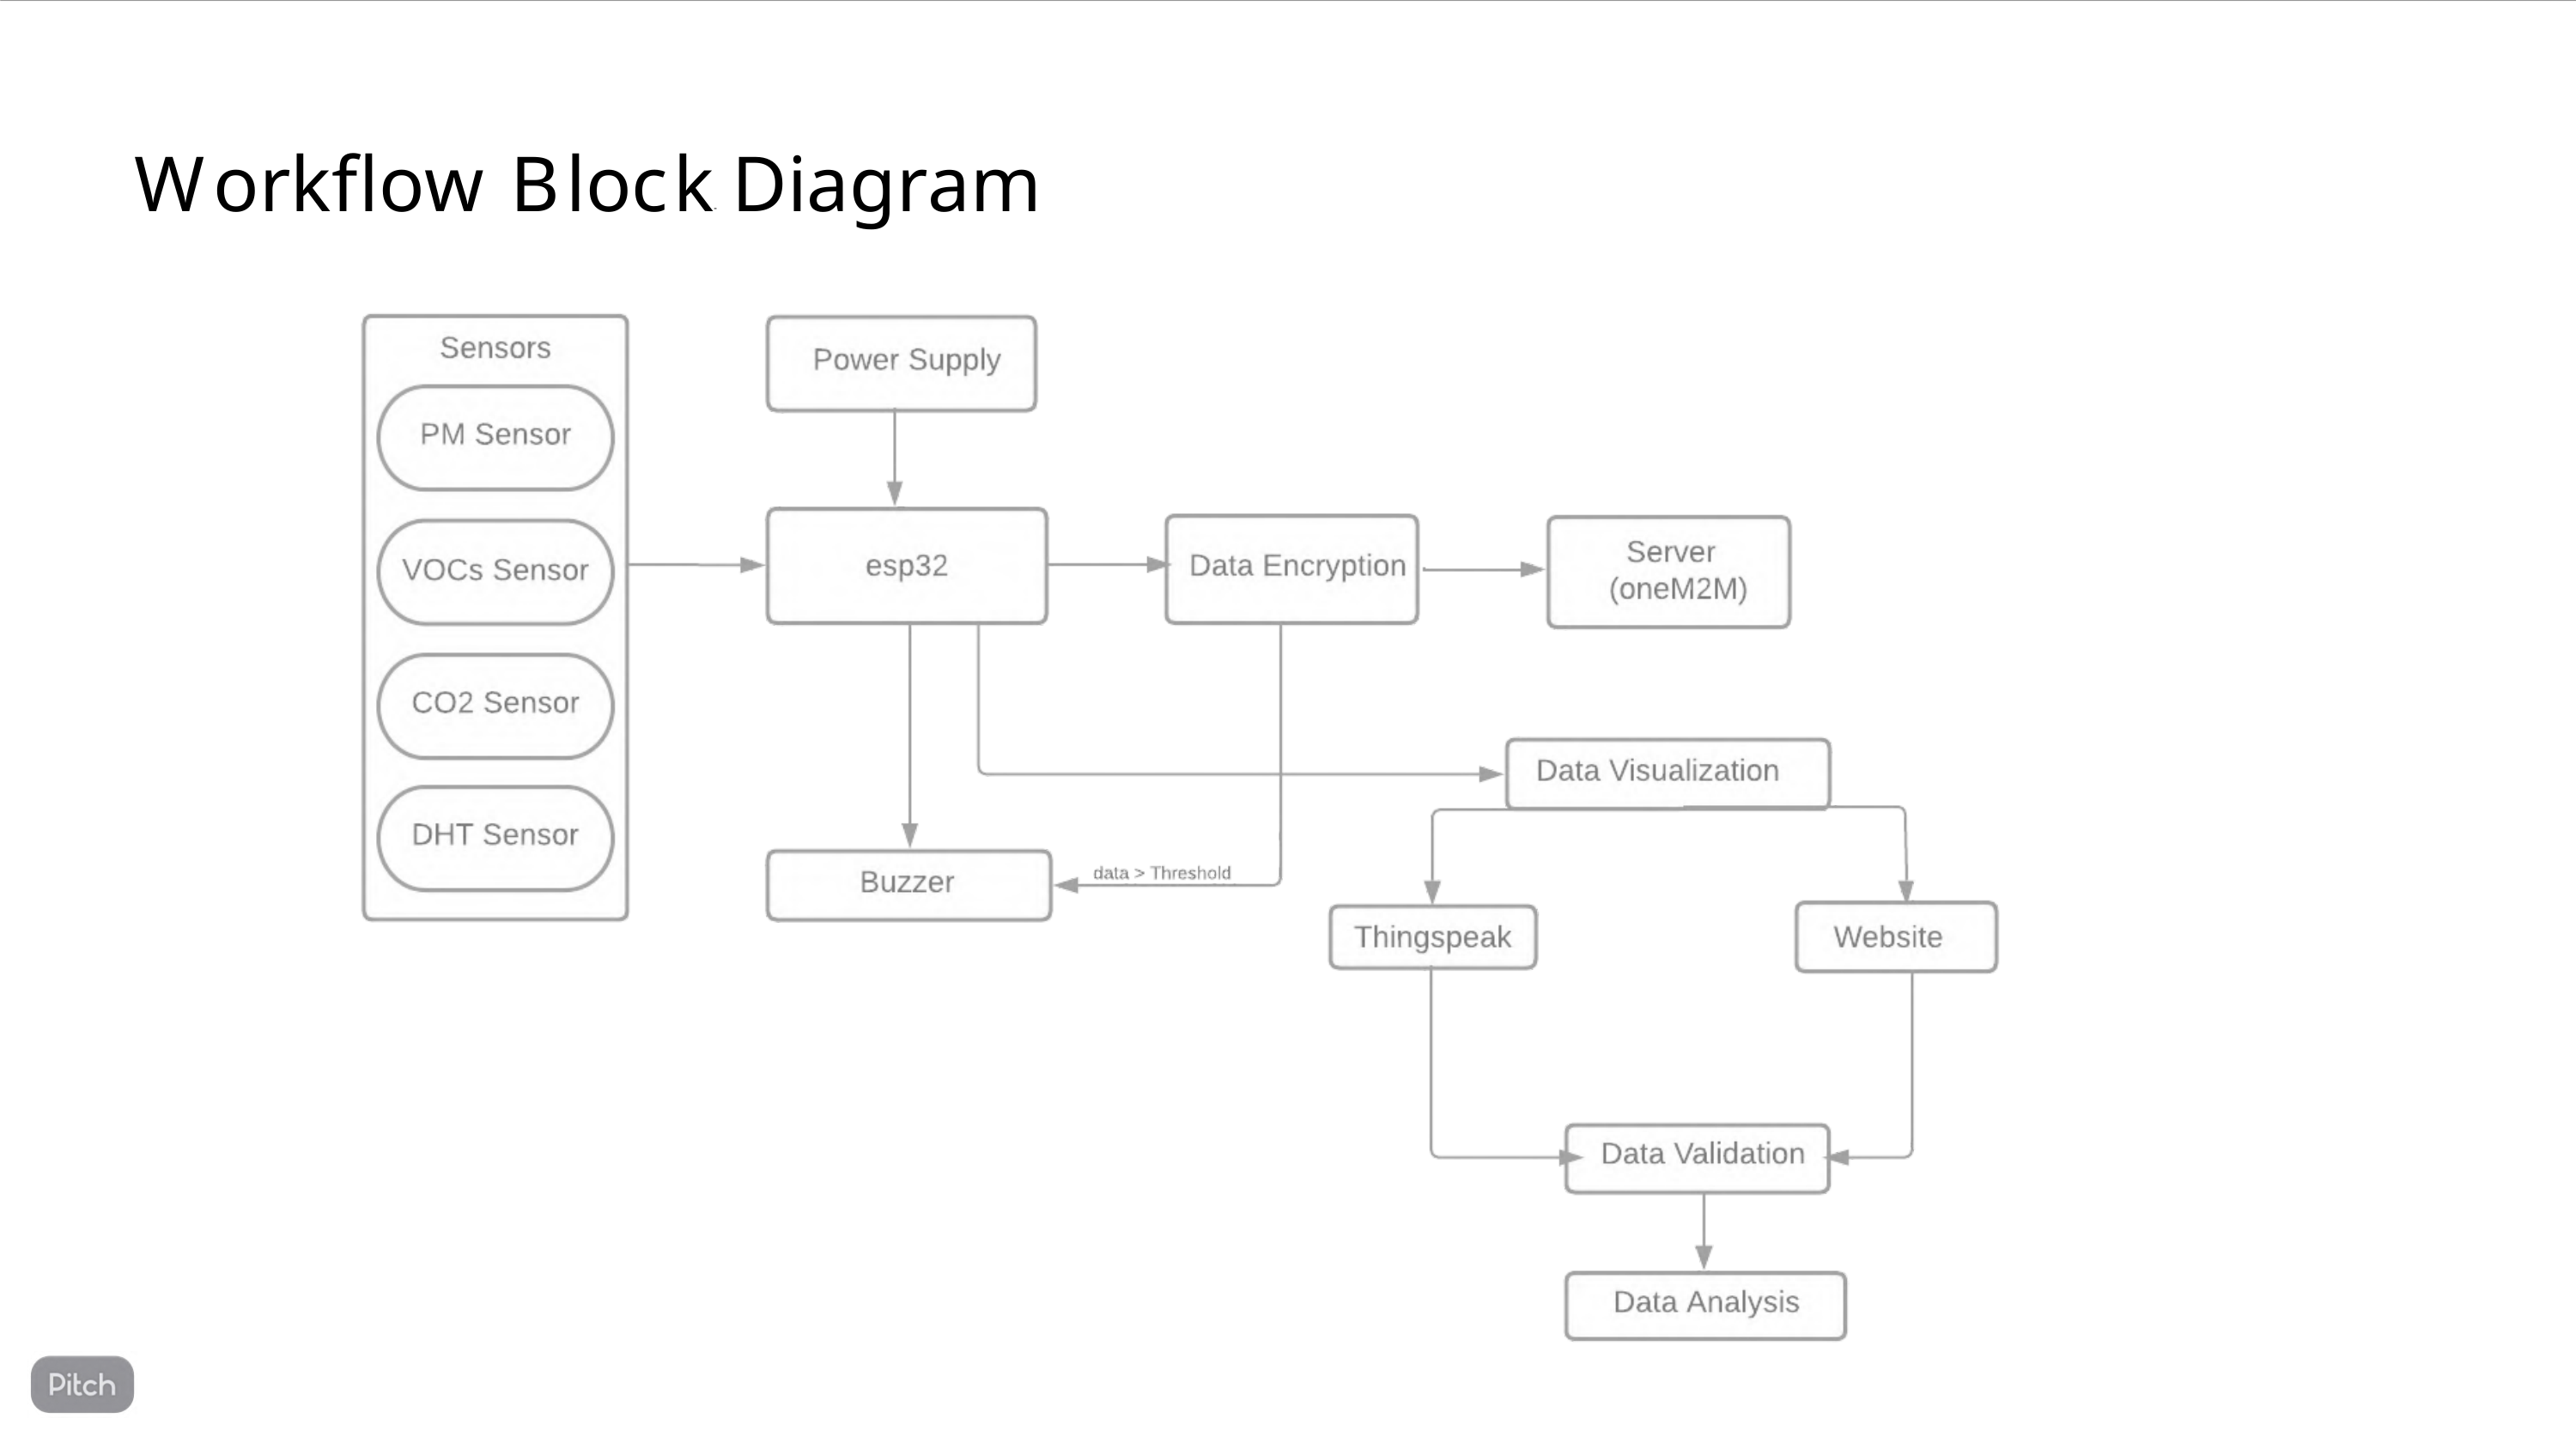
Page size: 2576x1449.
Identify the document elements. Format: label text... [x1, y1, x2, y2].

text_box Workflow Block-Diagram [132, 134, 1370, 378]
picture [0, 0, 2576, 1449]
